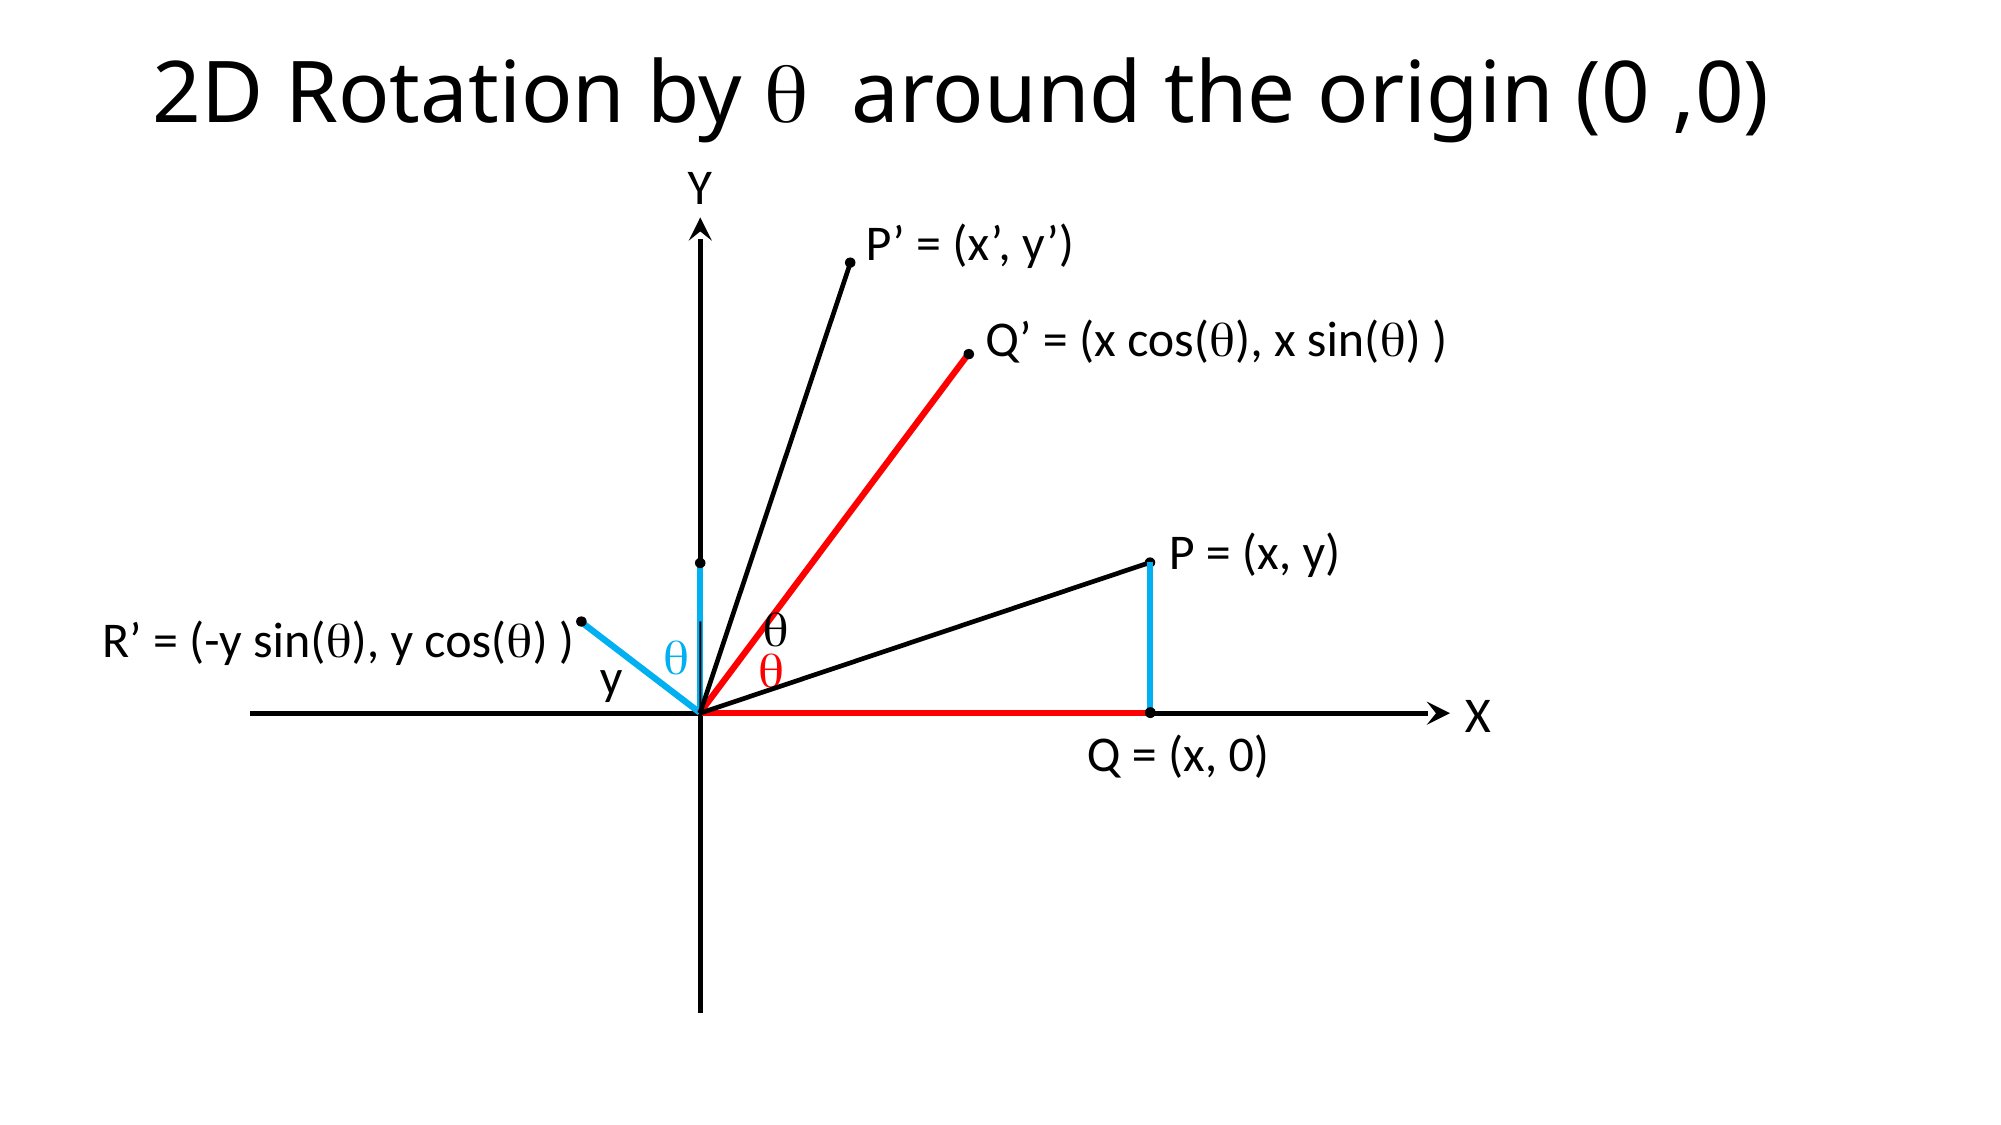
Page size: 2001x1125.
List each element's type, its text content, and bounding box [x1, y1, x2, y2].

text_box q [648, 617, 698, 622]
text_box Q = (x, 0) [1072, 714, 1285, 790]
text_box P’ = (x’, y’) [850, 202, 1090, 278]
text_box Y [672, 147, 727, 223]
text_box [699, 263, 850, 562]
text_box [1143, 556, 1157, 568]
text_box [693, 557, 699, 569]
title 2D Rotation by q around the origin (0 ,0) [137, 0, 1863, 189]
text_box [1151, 706, 1157, 713]
text_box P = (x, y) [1153, 512, 1356, 588]
text_box Q’ = (x cos(q), x sin(q) ) [970, 299, 1463, 374]
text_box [699, 562, 1150, 714]
text_box [962, 347, 976, 361]
text_box R’ = (-y sin(q), y cos(q) ) [87, 599, 590, 675]
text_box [581, 622, 699, 713]
text_box [843, 256, 857, 269]
text_box [1144, 714, 1157, 719]
text_box X [1450, 675, 1507, 751]
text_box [850, 356, 967, 562]
